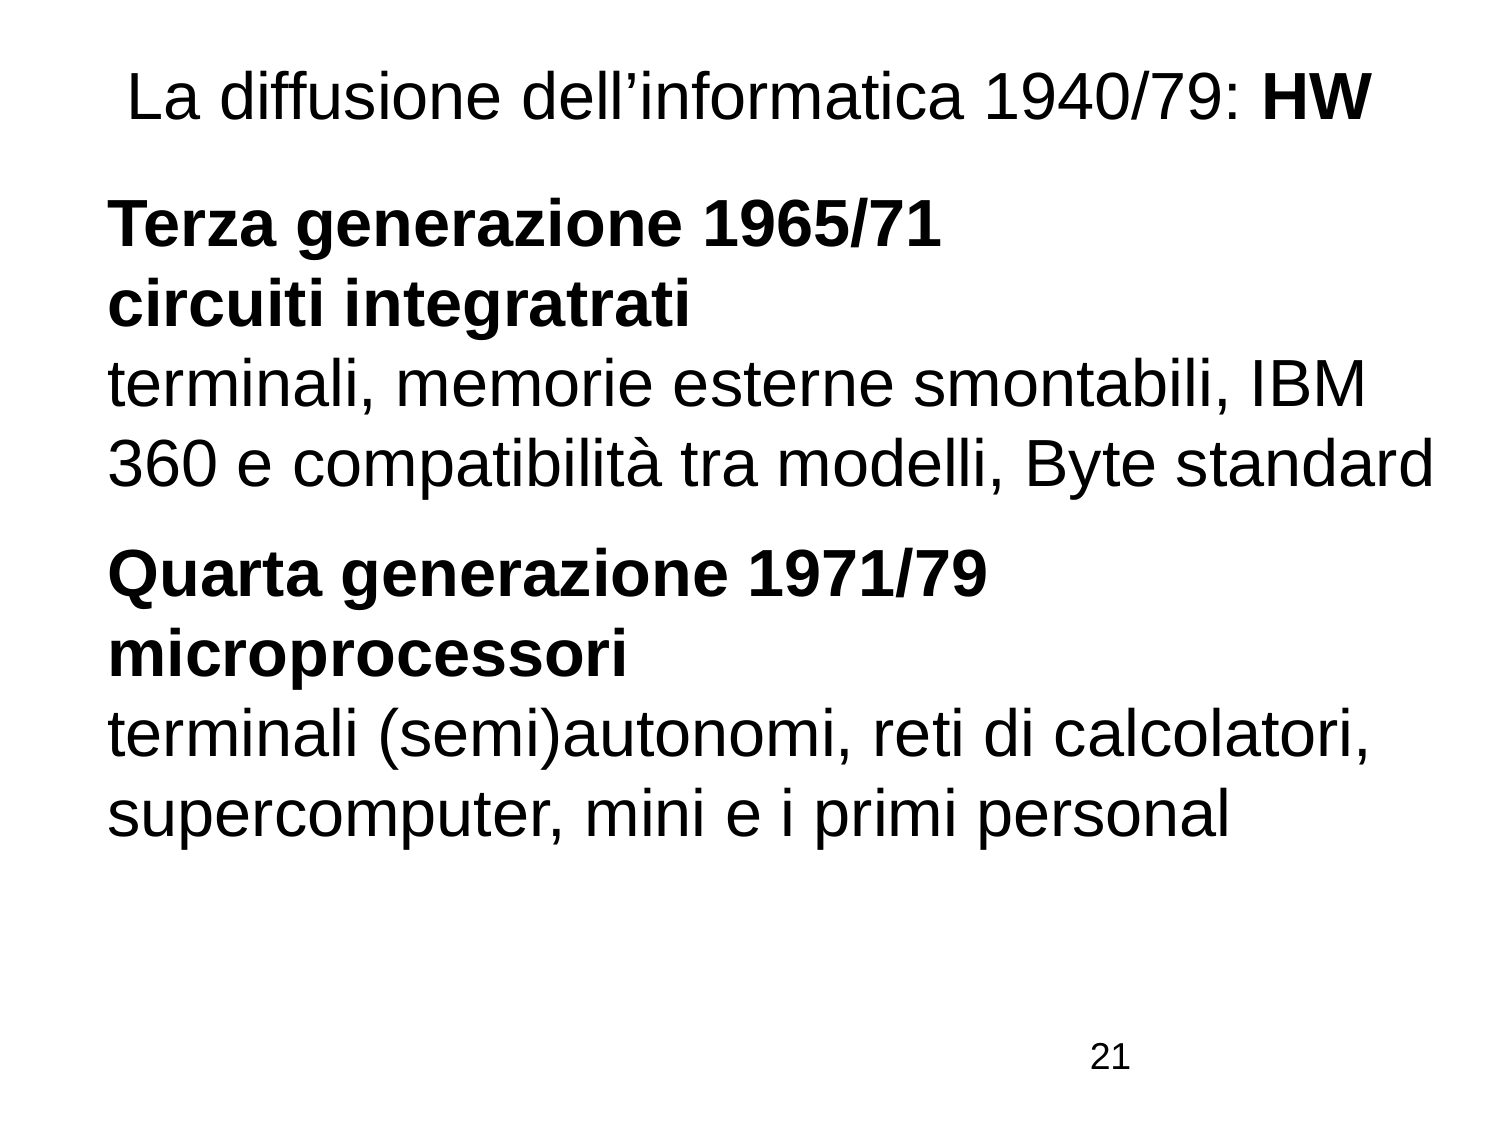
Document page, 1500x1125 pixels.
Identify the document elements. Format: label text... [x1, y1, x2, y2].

slide_number 21 [1074, 1024, 1425, 1103]
title La diffusione dell’informatica 1940/79: HW [75, 45, 1425, 172]
list Terza generazione 1965/71 circuiti integratrati terminali, memorie esterne smontabili, IBM 360 e compatibilità tra modelli, Byte standard Quarta generazione 1971/79 microprocessori terminali (semi)autonomi, reti di calcolatori, supercomputer, mini e i primi personal [75, 172, 1500, 1005]
